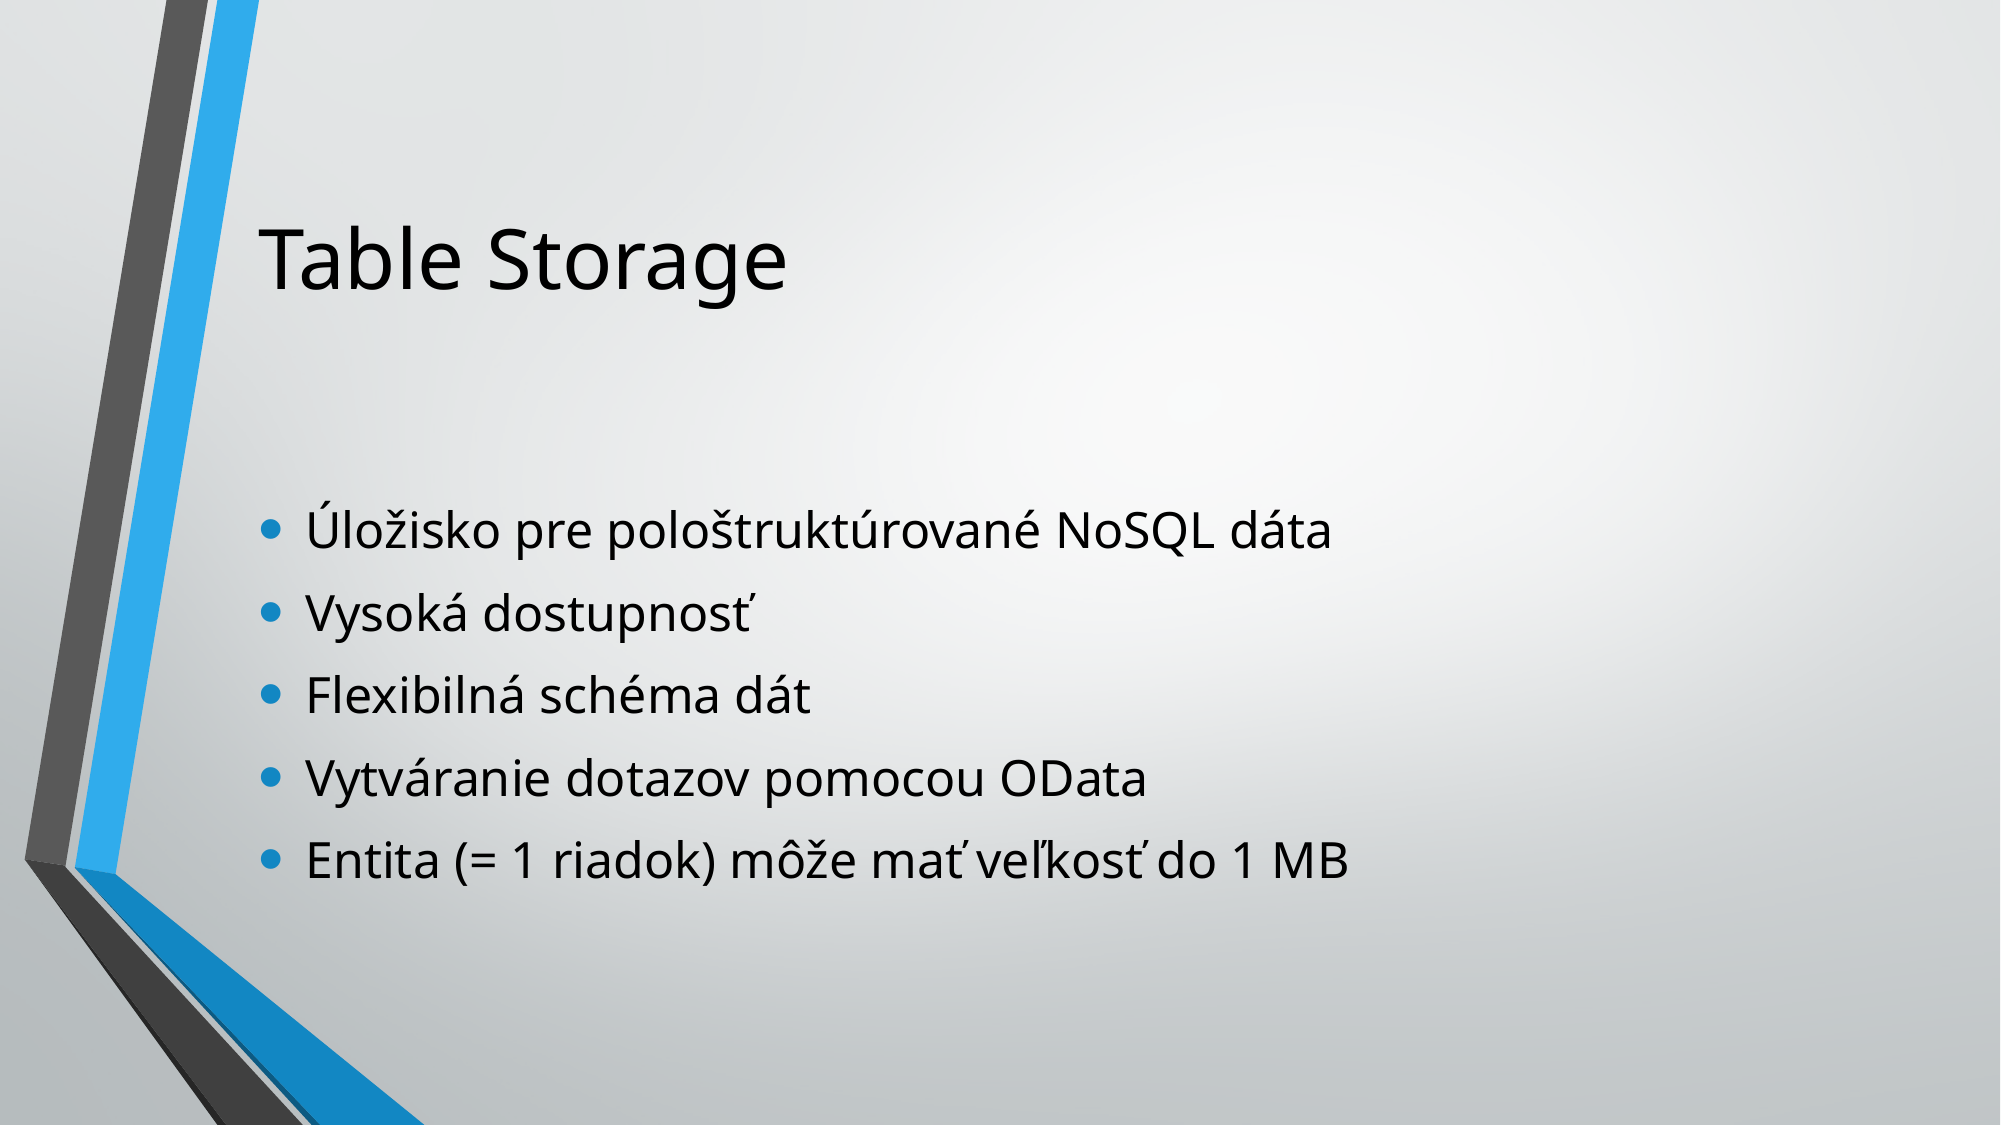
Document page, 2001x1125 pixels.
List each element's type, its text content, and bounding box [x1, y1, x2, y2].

list Úložisko pre pološtruktúrované NoSQL dáta Vysoká dostupnosť Flexibilná schéma dát Vytváranie dotazov pomocou OData Entita (= 1 riadok) môže mať veľkosť do 1 MB [243, 437, 1887, 950]
title Table Storage [243, 112, 1887, 400]
